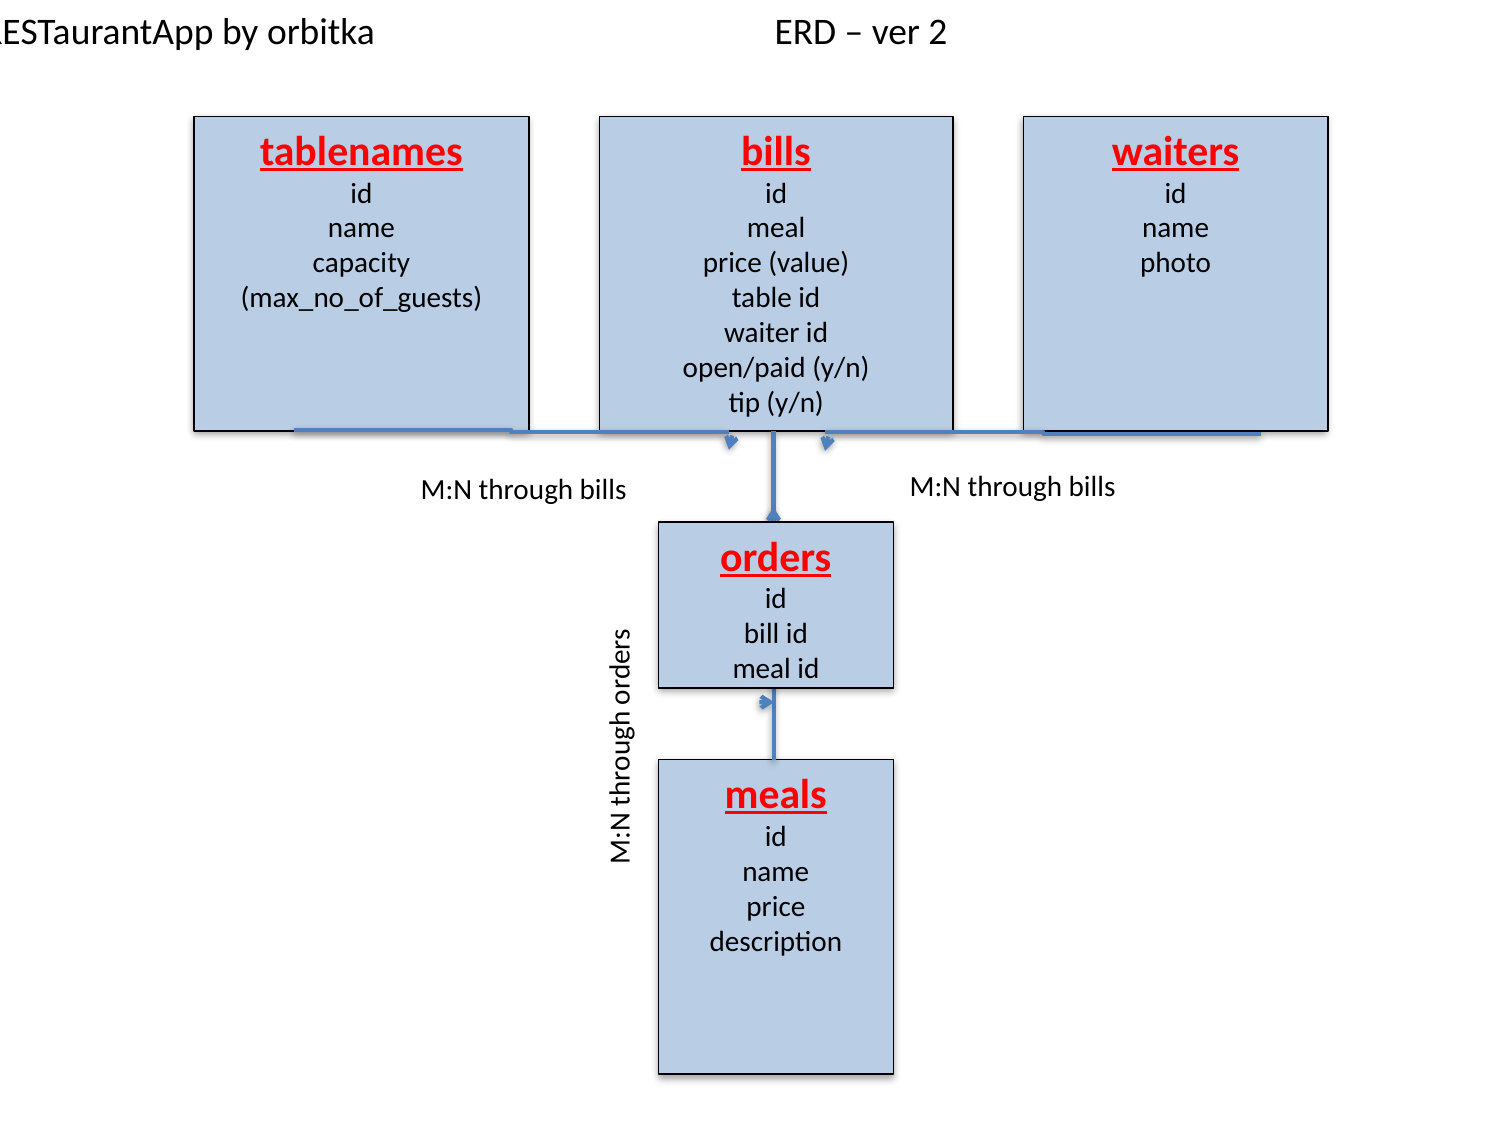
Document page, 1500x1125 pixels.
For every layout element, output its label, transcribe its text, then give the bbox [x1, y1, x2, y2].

text_box bills id meal price (value) table id waiter id open/paid (y/n) tip (y/n) [599, 116, 954, 432]
text_box M:N through bills [405, 463, 642, 513]
text_box waiters id name photo [1023, 116, 1329, 432]
text_box orders id bill id meal id [658, 606, 894, 689]
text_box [821, 444, 831, 448]
text_box M:N through bills [1049, 460, 1131, 510]
text_box M:N through orders [592, 575, 643, 880]
text_box tablenames id name capacity (max_no_of_guests) [193, 116, 530, 432]
text_box M:N through bills [894, 460, 1036, 510]
text_box RESTaurantApp by orbitka ERD – ver 2 [0, 0, 963, 60]
text_box orders id bill id meal id [658, 521, 894, 593]
text_box meals id name price description [658, 759, 894, 1075]
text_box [293, 429, 732, 450]
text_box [1041, 214, 1045, 651]
